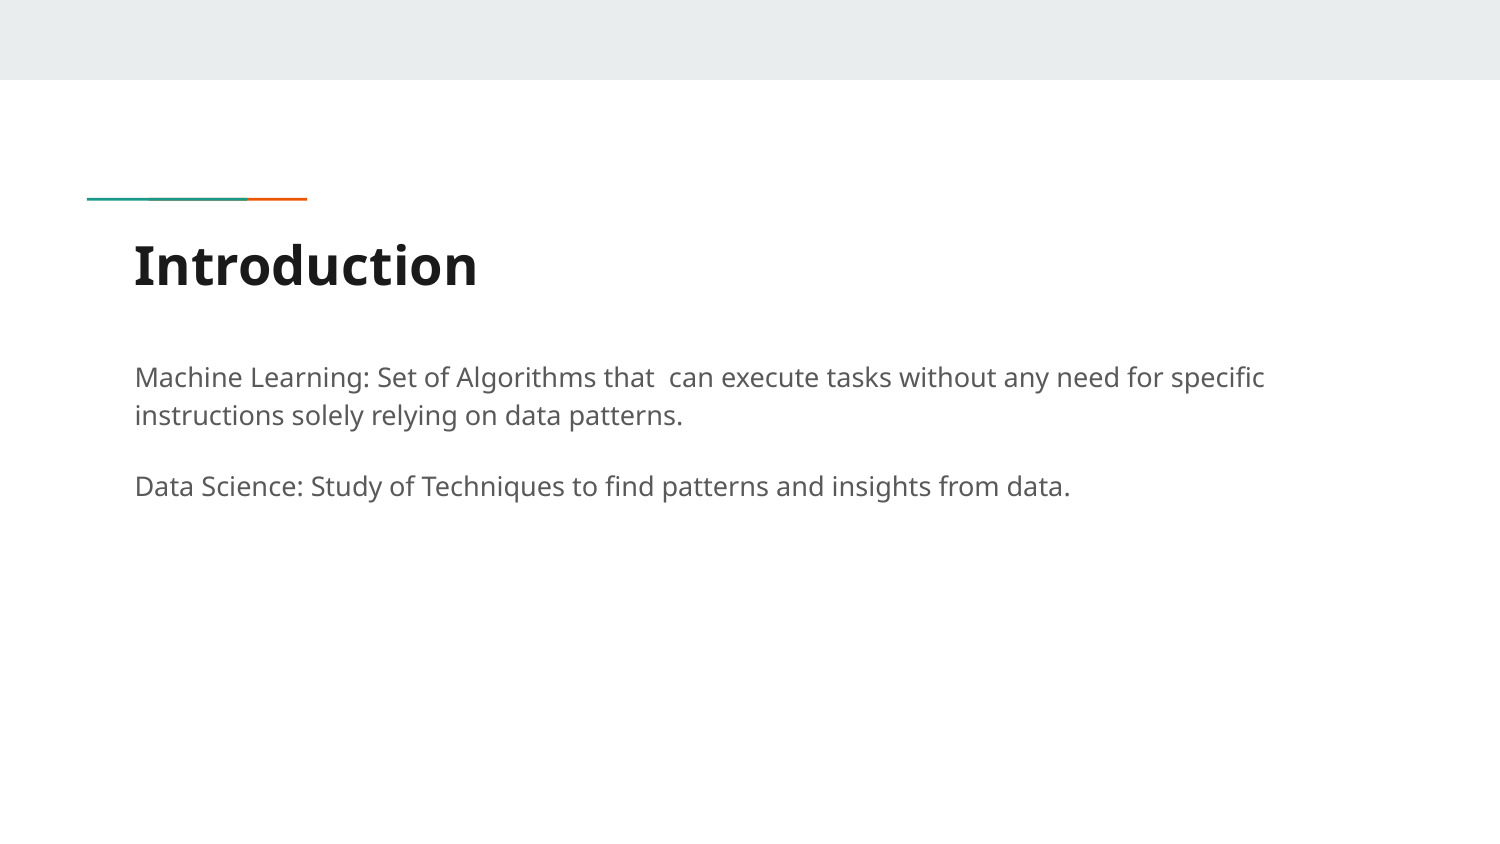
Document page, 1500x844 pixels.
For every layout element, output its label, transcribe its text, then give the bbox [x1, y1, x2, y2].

title Introduction [119, 216, 1381, 305]
list Machine Learning: Set of Algorithms that can execute tasks without any need for specific instructions solely relying on data patterns. Data Science: Study of Techniques to find patterns and insights from data. [119, 341, 1381, 712]
